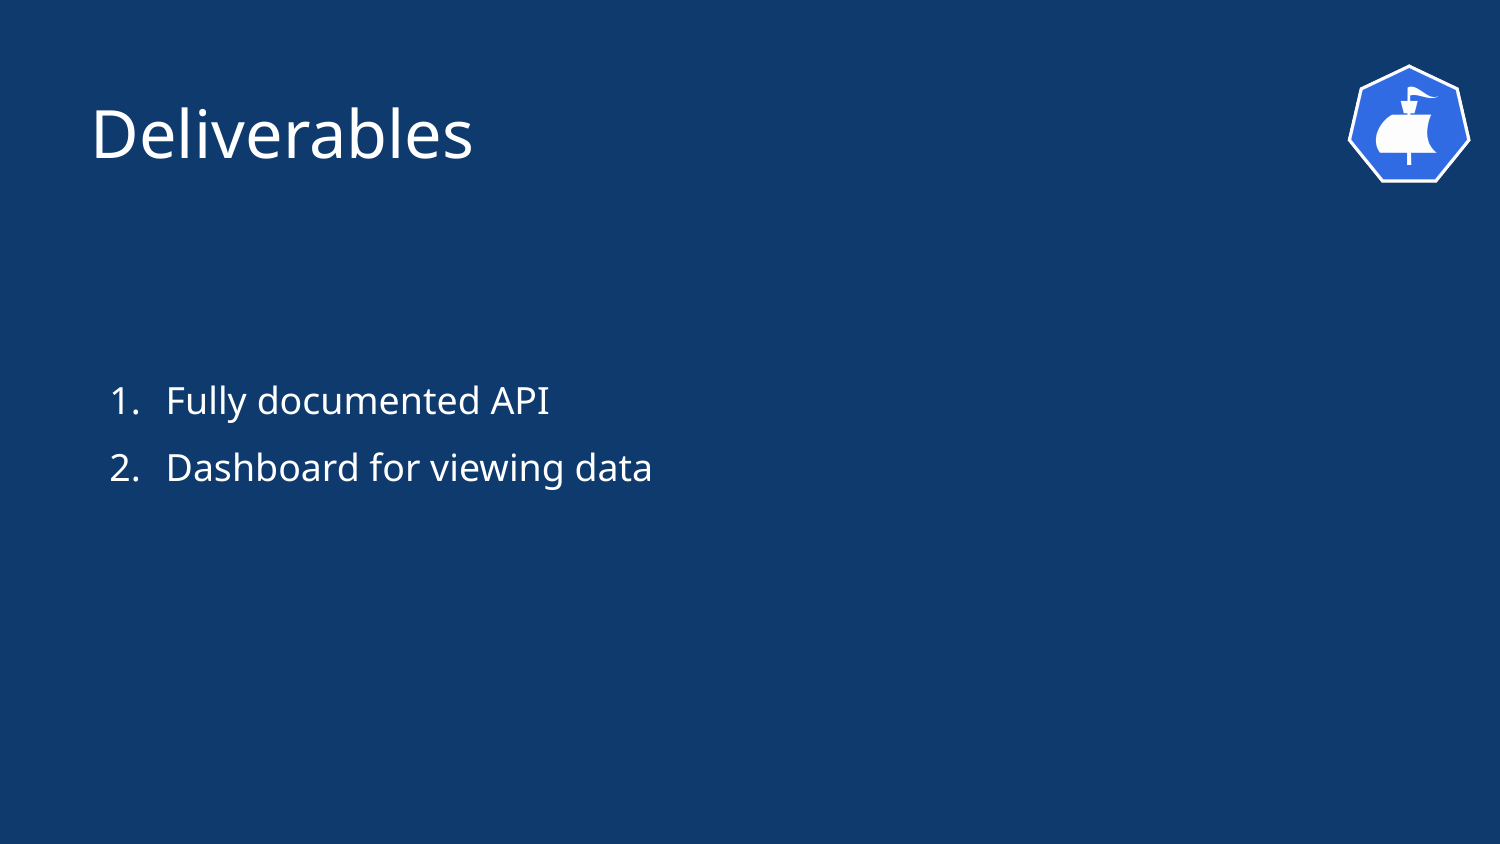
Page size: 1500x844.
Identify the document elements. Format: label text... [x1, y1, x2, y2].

picture [1346, 63, 1471, 183]
title Deliverables [75, 60, 499, 187]
list Fully documented API Dashboard for viewing data [75, 313, 1425, 531]
